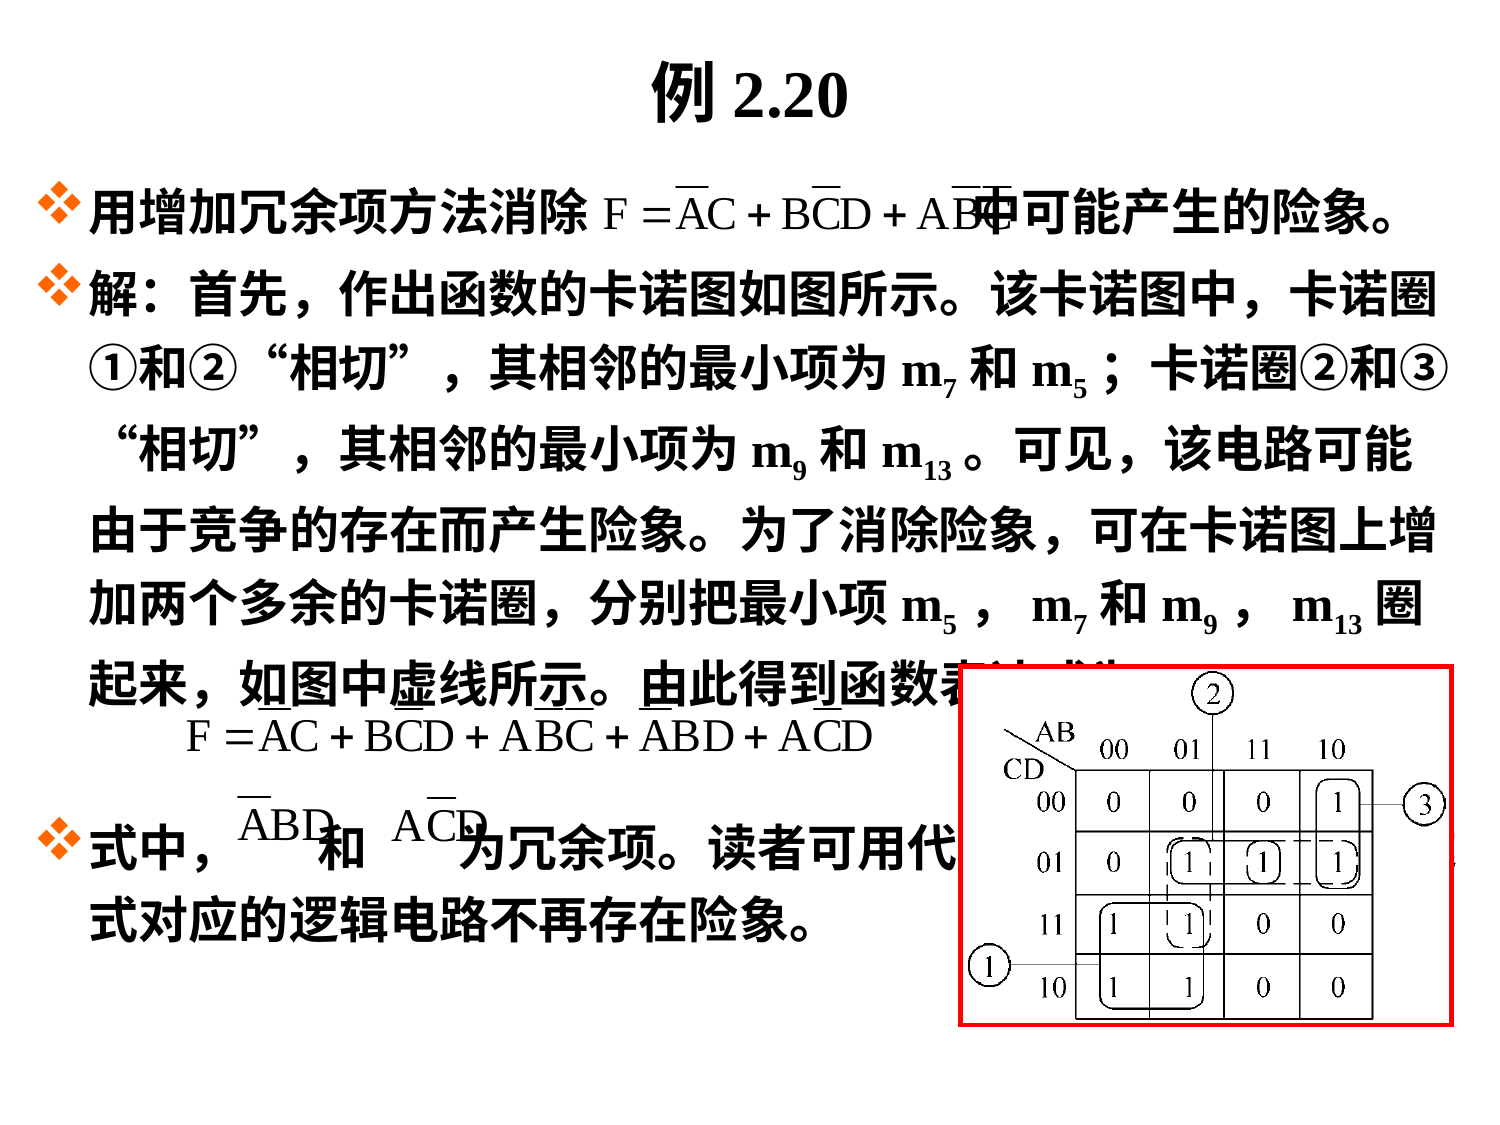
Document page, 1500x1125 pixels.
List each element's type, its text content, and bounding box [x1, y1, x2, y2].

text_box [178, 696, 881, 764]
title 例2.20 [112, 66, 1388, 116]
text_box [383, 786, 498, 854]
list 用增加冗余项方法消除 中可能产生的险象。 解：首先，作出函数的卡诺图如图所示。该卡诺图中，卡诺圈①和②“相切”，其相邻的最小项为m7和m5；卡诺圈②和③“相切”，其相邻的最小项为m9和m13。可见，该电路可能由于竞争的存在而产生险象。为了消除险象，可在卡诺图上增加两个多余的卡诺圈，分别把最小项m5，m7和m9，m13圈起来，如图中虚线所示。由此得到函数表达式为 式中， 和 为冗余项。读者可用代数法验证，该函数表达式对应的逻辑电路不再存在险象。 [17, 160, 1477, 1071]
picture [962, 668, 1450, 1023]
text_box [595, 174, 1022, 242]
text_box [229, 785, 344, 849]
